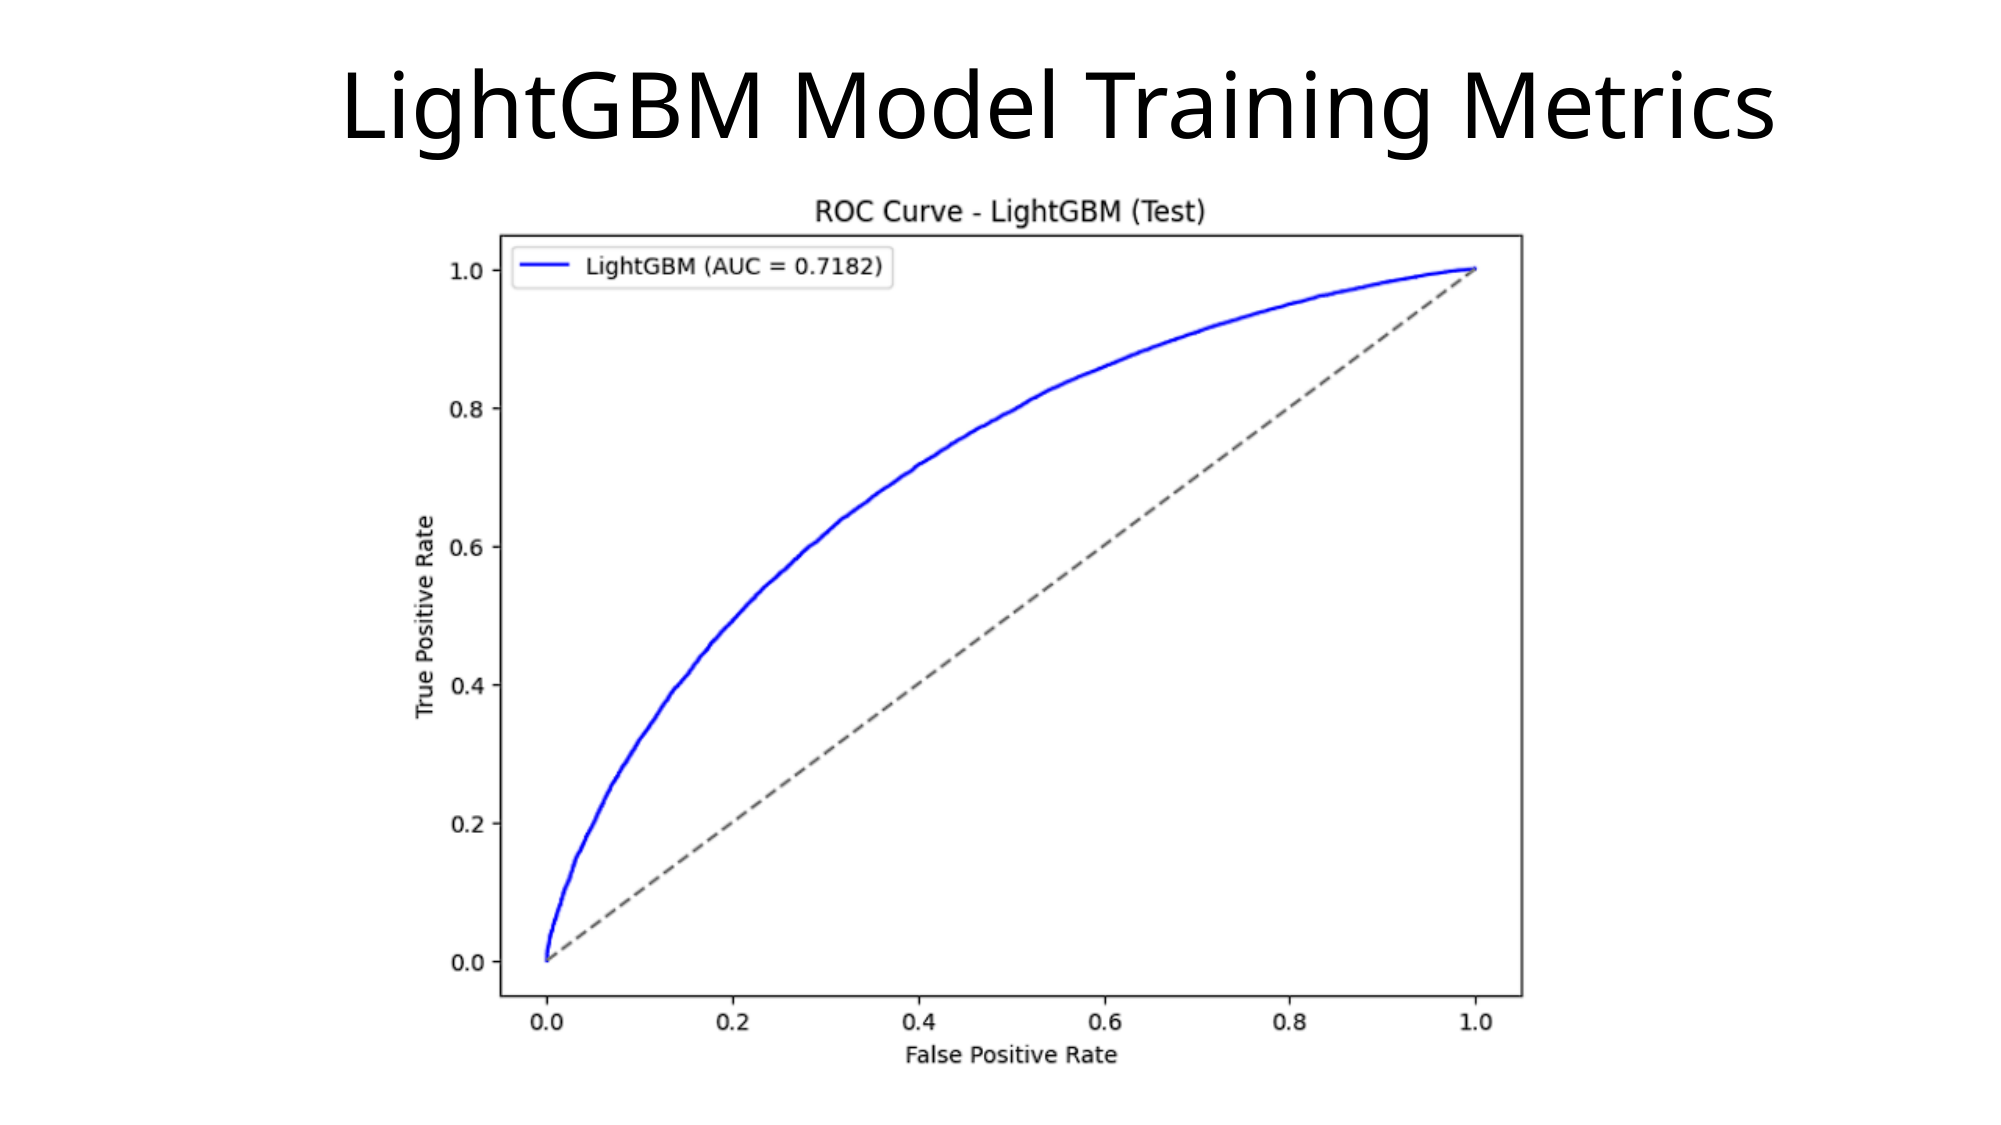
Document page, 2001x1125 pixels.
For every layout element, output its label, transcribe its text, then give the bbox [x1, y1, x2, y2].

picture [402, 173, 1566, 1083]
title LightGBM Model Training Metrics [324, 0, 2000, 218]
